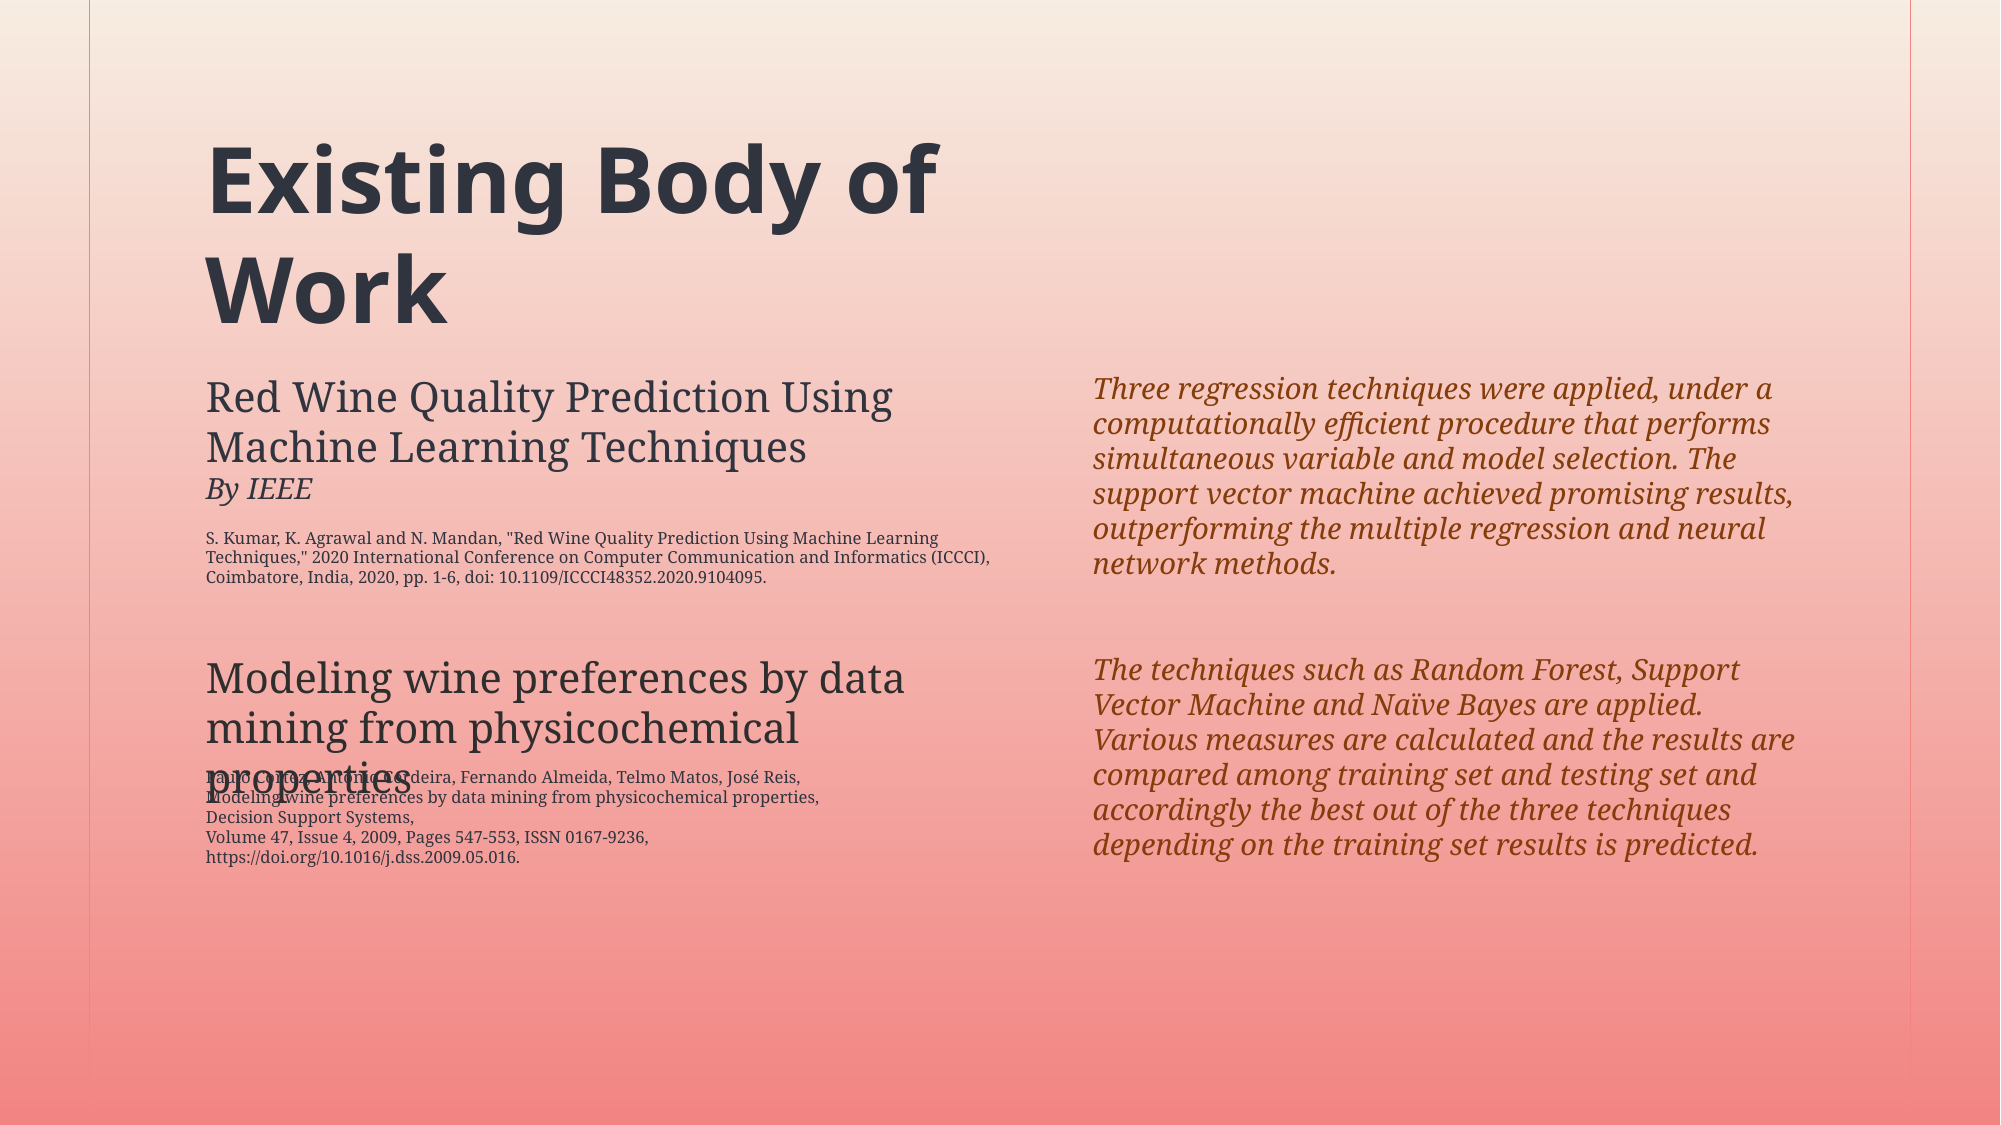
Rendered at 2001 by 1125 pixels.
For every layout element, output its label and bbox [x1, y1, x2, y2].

text_box [89, 0, 1911, 1125]
